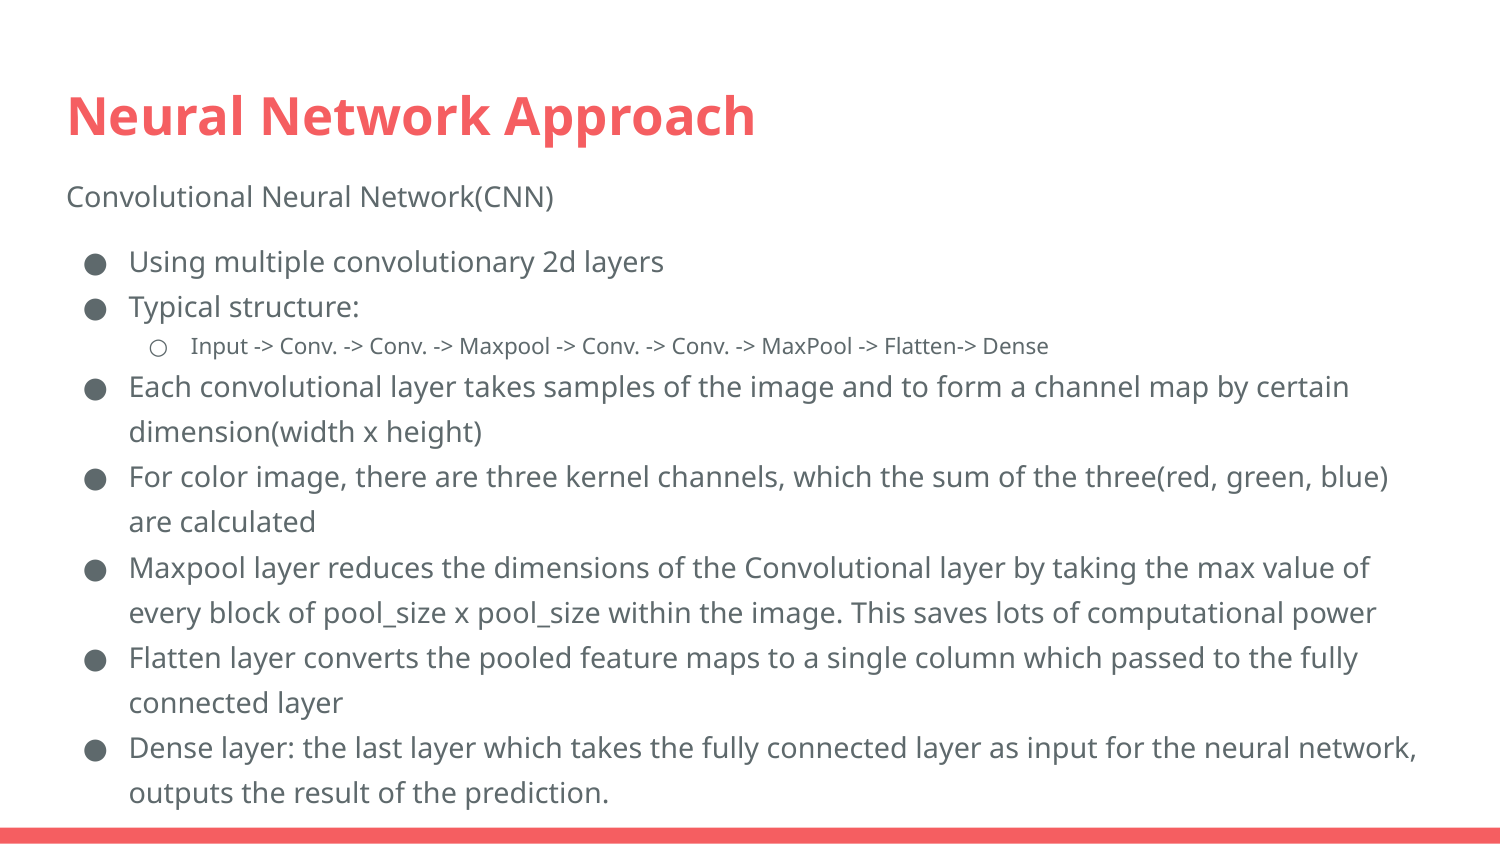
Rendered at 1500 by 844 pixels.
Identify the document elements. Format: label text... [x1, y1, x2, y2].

list Convolutional Neural Network(CNN) Using multiple convolutionary 2d layers Typical structure: Input -> Conv. -> Conv. -> Maxpool -> Conv. -> Conv. -> MaxPool -> Flatten-> Dense Each convolutional layer takes samples of the image and to form a channel map by certain dimension(width x height) For color image, there are three kernel channels, which the sum of the three(red, green, blue) are calculated Maxpool layer reduces the dimensions of the Convolutional layer by taking the max value of every block of pool_size x pool_size within the image. This saves lots of computational power Flatten layer converts the pooled feature maps to a single column which passed to the fully connected layer Dense layer: the last layer which takes the fully connected layer as input for the neural network, outputs the result of the prediction. [51, 156, 1449, 834]
title Neural Network Approach [51, 64, 1449, 156]
